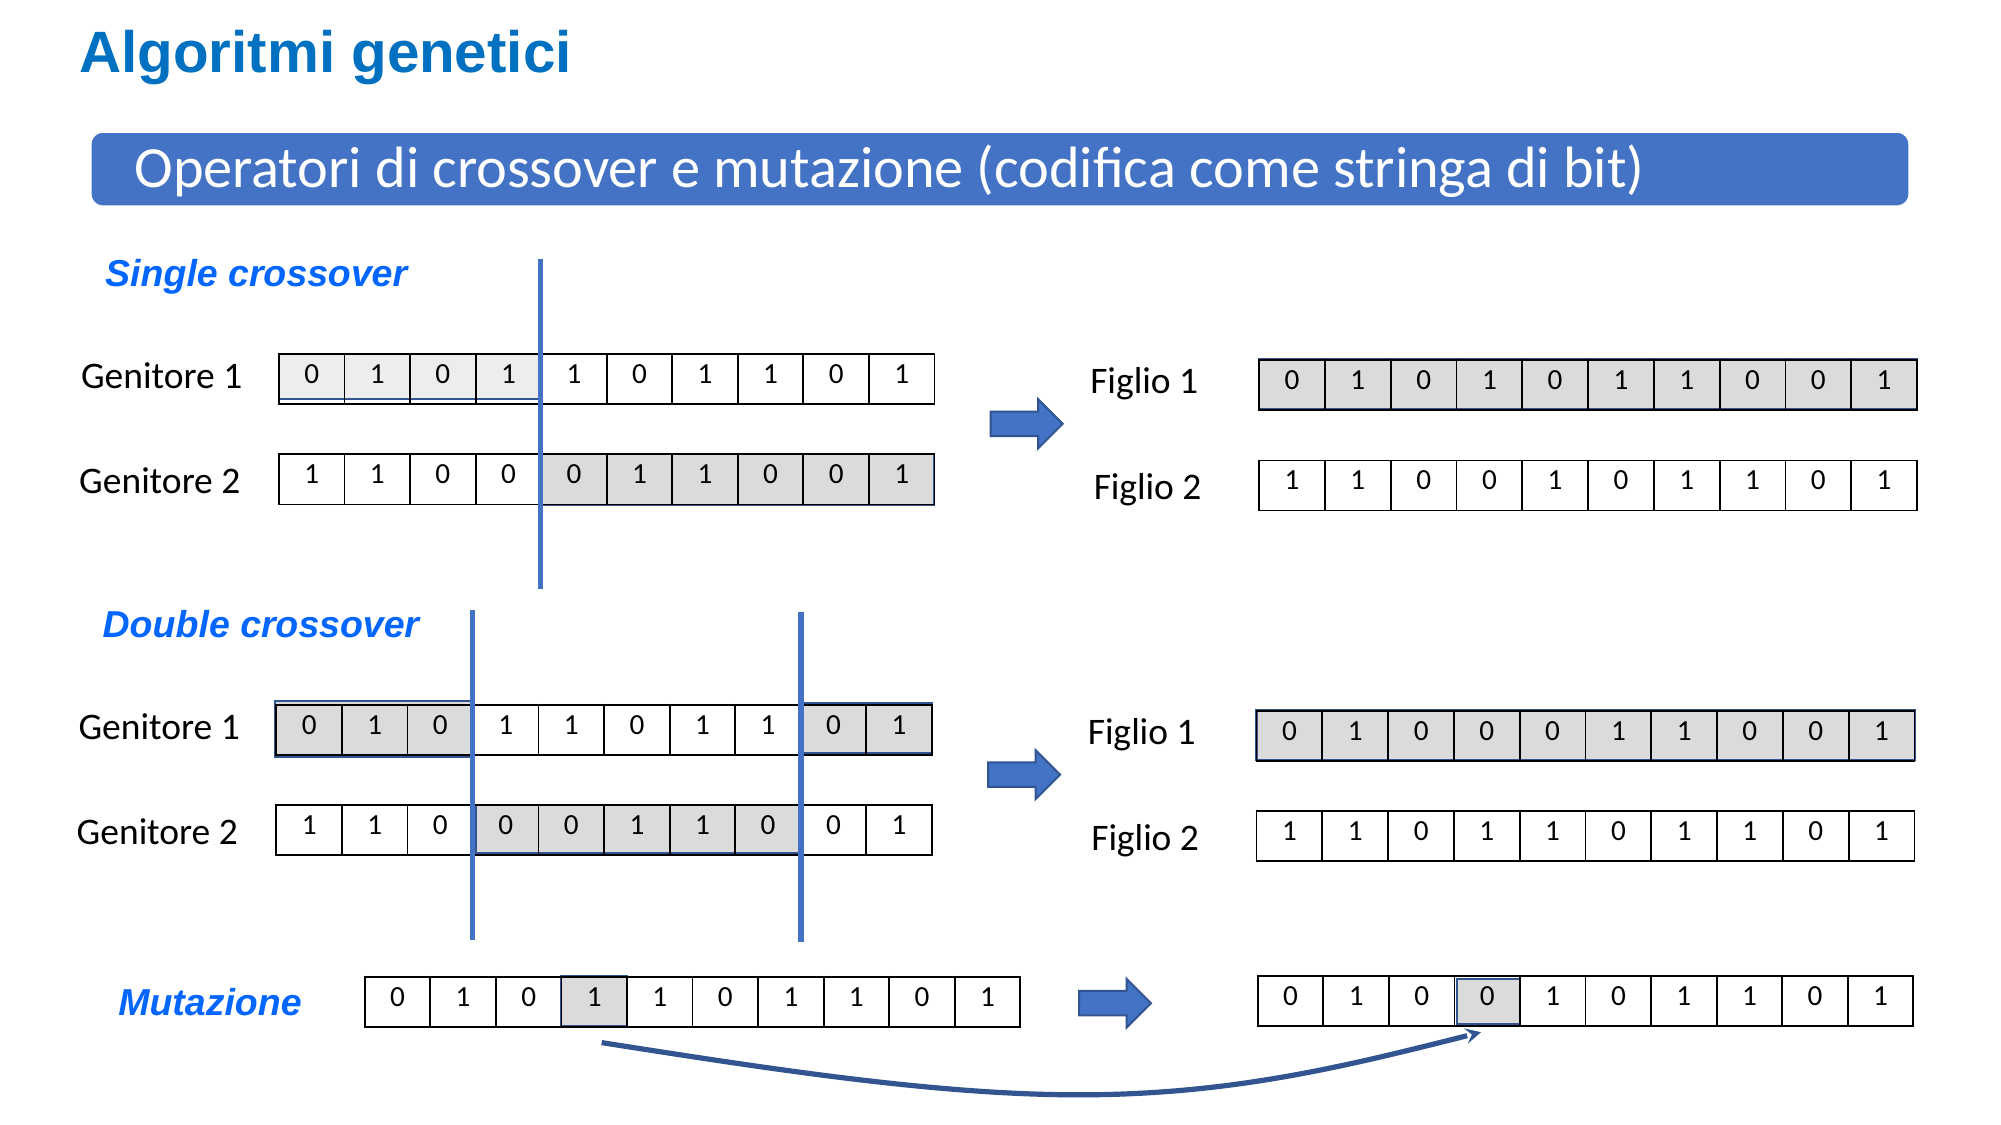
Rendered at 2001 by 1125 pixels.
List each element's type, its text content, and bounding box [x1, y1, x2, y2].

table_header 0 [1392, 361, 1456, 409]
table_header 1 [431, 978, 495, 1026]
table_header 1 [345, 455, 409, 504]
text_box Figlio 1 [1075, 348, 1375, 409]
table_header 1 [1655, 361, 1719, 409]
table_header 0 [804, 706, 865, 754]
table_header 1 [277, 806, 341, 854]
table_header 1 [1326, 461, 1390, 510]
table_header 1 [870, 455, 934, 504]
table_header 0 [1786, 361, 1850, 409]
table_header 1 [1852, 461, 1916, 510]
table_header 1 [539, 706, 603, 754]
table_header 1 [1324, 977, 1388, 1025]
table_header 0 [1389, 712, 1453, 760]
table_header 1 [1718, 812, 1782, 860]
table_header 1 [475, 706, 538, 754]
table_header 1 [1850, 712, 1914, 760]
table_header 0 [804, 355, 868, 403]
table_header 1 [1523, 461, 1587, 510]
table_header 0 [693, 978, 757, 1026]
table_header 0 [1586, 977, 1650, 1025]
table_header 1 [1850, 812, 1914, 860]
text_box Figlio 2 [1079, 454, 1378, 515]
table_header 1 [1521, 812, 1585, 860]
table_header 1 [477, 355, 538, 403]
table_header 1 [673, 355, 737, 403]
table_header 1 [673, 455, 737, 504]
table_header 0 [1718, 712, 1782, 760]
table_header 0 [280, 355, 344, 403]
text_box Genitore 1 [66, 343, 365, 404]
table_header 1 [1652, 812, 1716, 860]
table_header 0 [1457, 461, 1521, 510]
table_header 0 [1786, 461, 1850, 510]
text_box Algoritmi genetici [65, 0, 1960, 102]
table_header 1 [736, 706, 798, 754]
table_header 1 [1260, 461, 1324, 510]
table_header 1 [1521, 977, 1585, 1025]
table_header 1 [562, 978, 626, 1026]
table_header 0 [411, 455, 475, 504]
table_header 1 [1849, 977, 1912, 1025]
table_header 1 [1586, 712, 1650, 760]
table_header 0 [1455, 977, 1519, 1025]
text_box [601, 1029, 1482, 1096]
table_header 1 [1257, 812, 1321, 860]
table_header 1 [870, 355, 934, 403]
table_header 1 [867, 706, 931, 754]
table_header 0 [1257, 712, 1321, 760]
table_header 0 [608, 355, 671, 403]
table_header 0 [1589, 461, 1653, 510]
table_header 0 [804, 806, 865, 854]
table_header 1 [759, 978, 823, 1026]
table_header 0 [408, 706, 470, 754]
table_header 0 [539, 806, 603, 854]
table_header 0 [408, 806, 470, 854]
table_header 1 [1589, 361, 1653, 409]
table_header 0 [475, 806, 538, 854]
table_header 1 [1721, 461, 1785, 510]
text_box Genitore 1 [63, 694, 363, 755]
table_header 0 [1389, 812, 1453, 860]
table_header 1 [825, 978, 888, 1026]
table_header 1 [608, 455, 671, 504]
table_header 0 [1455, 712, 1519, 760]
table_header 1 [1655, 461, 1719, 510]
table_header 0 [477, 455, 538, 504]
table_header 0 [366, 978, 429, 1026]
text_box Double crossover [87, 592, 566, 653]
table_header 1 [1652, 712, 1716, 760]
table_header 0 [1586, 812, 1650, 860]
table_header 0 [736, 806, 798, 854]
table_header 1 [345, 355, 409, 403]
text_box Genitore 2 [61, 799, 361, 860]
table_header 1 [671, 706, 734, 754]
text_box [987, 747, 1062, 802]
table_header 0 [1523, 361, 1587, 409]
text_box Figlio 2 [1076, 805, 1375, 866]
table_header 1 [605, 806, 669, 854]
table_header 1 [1718, 977, 1781, 1025]
table_header 0 [277, 706, 341, 754]
text_box [989, 396, 1065, 451]
table_header 1 [956, 978, 1019, 1026]
table_header 1 [1323, 712, 1387, 760]
table_header 1 [1326, 361, 1390, 409]
table_header 0 [804, 455, 868, 504]
table_header 0 [739, 455, 802, 504]
table_header 0 [1784, 712, 1848, 760]
table_header 0 [1260, 361, 1324, 409]
table_header 1 [1323, 812, 1387, 860]
table_header 0 [1521, 712, 1585, 760]
table_header 0 [890, 978, 954, 1026]
table_header 1 [543, 355, 606, 403]
table_header 1 [1652, 977, 1716, 1025]
table_header 1 [867, 806, 931, 854]
table_header 0 [543, 455, 606, 504]
table_header 0 [1392, 461, 1456, 510]
table_header 0 [411, 355, 475, 403]
table_header 1 [671, 806, 734, 854]
table_header 1 [343, 706, 407, 754]
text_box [90, 131, 1910, 207]
table_header 0 [497, 978, 561, 1026]
text_box Single crossover [90, 241, 569, 302]
table_header 1 [343, 806, 407, 854]
table_header 0 [1259, 977, 1322, 1025]
table_header 0 [1390, 977, 1454, 1025]
table_header 0 [1721, 361, 1785, 409]
table_header 1 [280, 455, 344, 504]
table_header 1 [1455, 812, 1519, 860]
table_header 1 [628, 978, 692, 1026]
table_header 1 [1457, 361, 1521, 409]
text_box Figlio 1 [1073, 699, 1372, 759]
table_header 0 [1783, 977, 1847, 1025]
table_header 1 [1852, 361, 1916, 409]
table_header 0 [1784, 812, 1848, 860]
table_header 1 [739, 355, 802, 403]
text_box Genitore 2 [64, 448, 363, 509]
table_header 0 [605, 706, 669, 754]
text_box [1078, 976, 1153, 1031]
text_box Mutazione [103, 970, 582, 1031]
text_box [363, 700, 470, 704]
